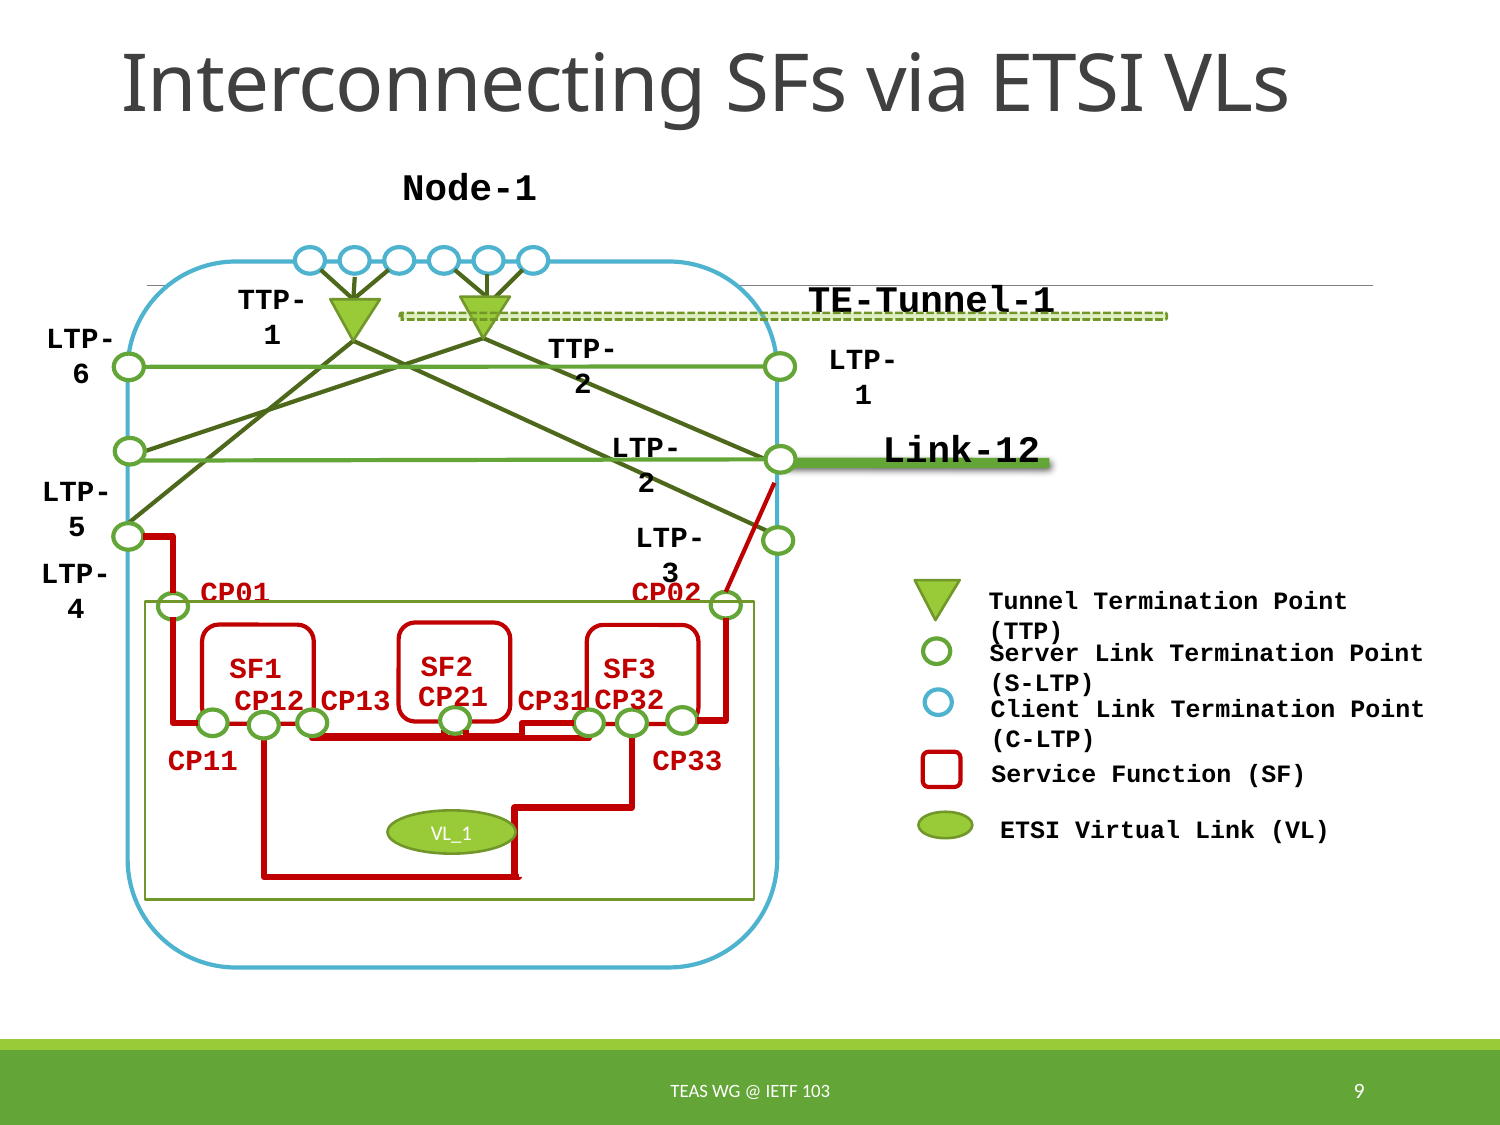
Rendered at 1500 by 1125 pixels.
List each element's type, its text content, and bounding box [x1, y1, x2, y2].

footer TEAS WG @ IETF 103 [453, 1059, 1047, 1120]
title Interconnecting SFs via ETSI VLs [72, 0, 1340, 136]
slide_number 9 [1218, 1059, 1380, 1120]
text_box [17, 154, 1463, 968]
